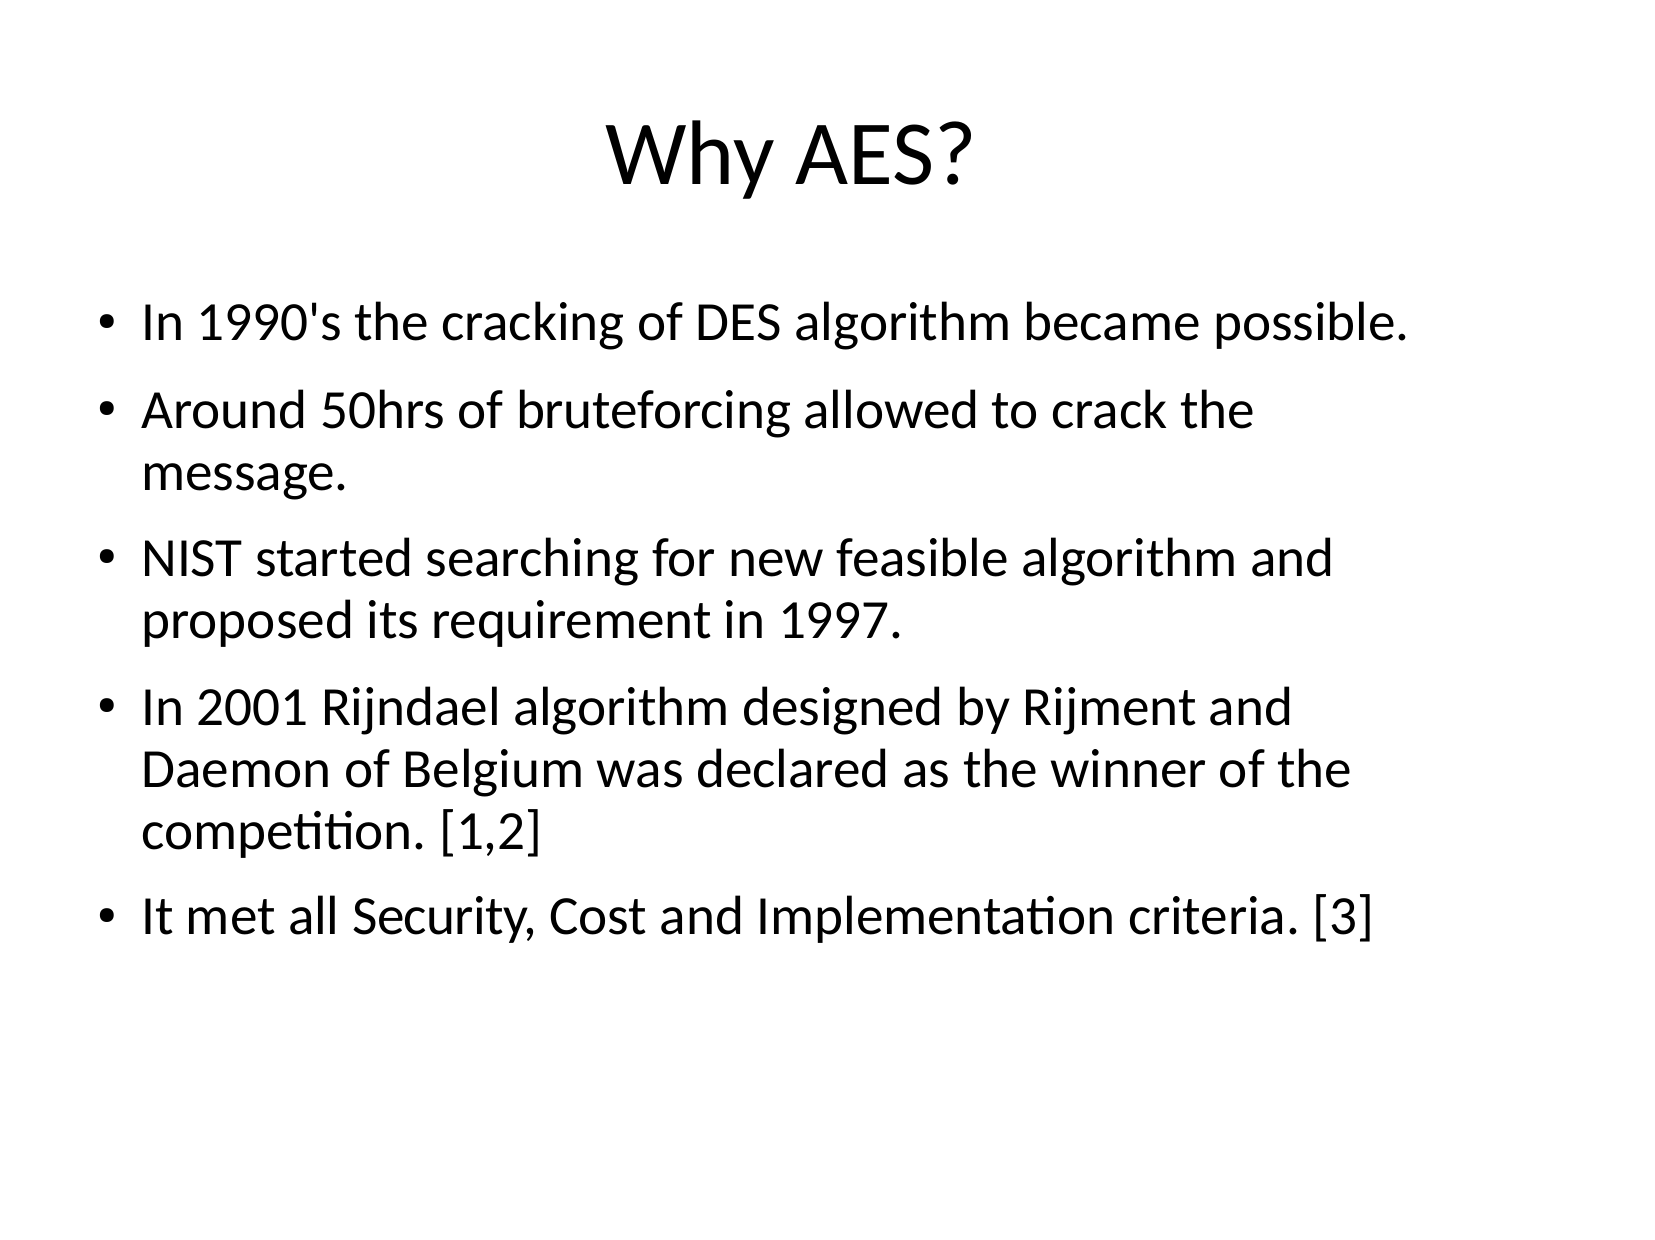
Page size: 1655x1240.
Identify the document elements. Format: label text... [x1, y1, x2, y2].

text_box ● [95, 301, 119, 334]
text_box ● [95, 388, 119, 420]
text_box ● [95, 537, 119, 569]
text_box ● [95, 896, 119, 928]
text_box ● [95, 685, 119, 718]
text_box In 1990's the cracking of DES algorithm became possible. Around 50hrs of bruteforcing allowed to crack the message. NIST started searching for new feasible algorithm and proposed its requirement in 1997. In 2001 Rijndael algorithm designed by Rijment and Daemon of Belgium was declared as the winner of the competition. [1,2] It met all Security, Cost and Implementation criteria. [3] [139, 262, 1558, 946]
title Why AES? [603, 91, 1046, 262]
